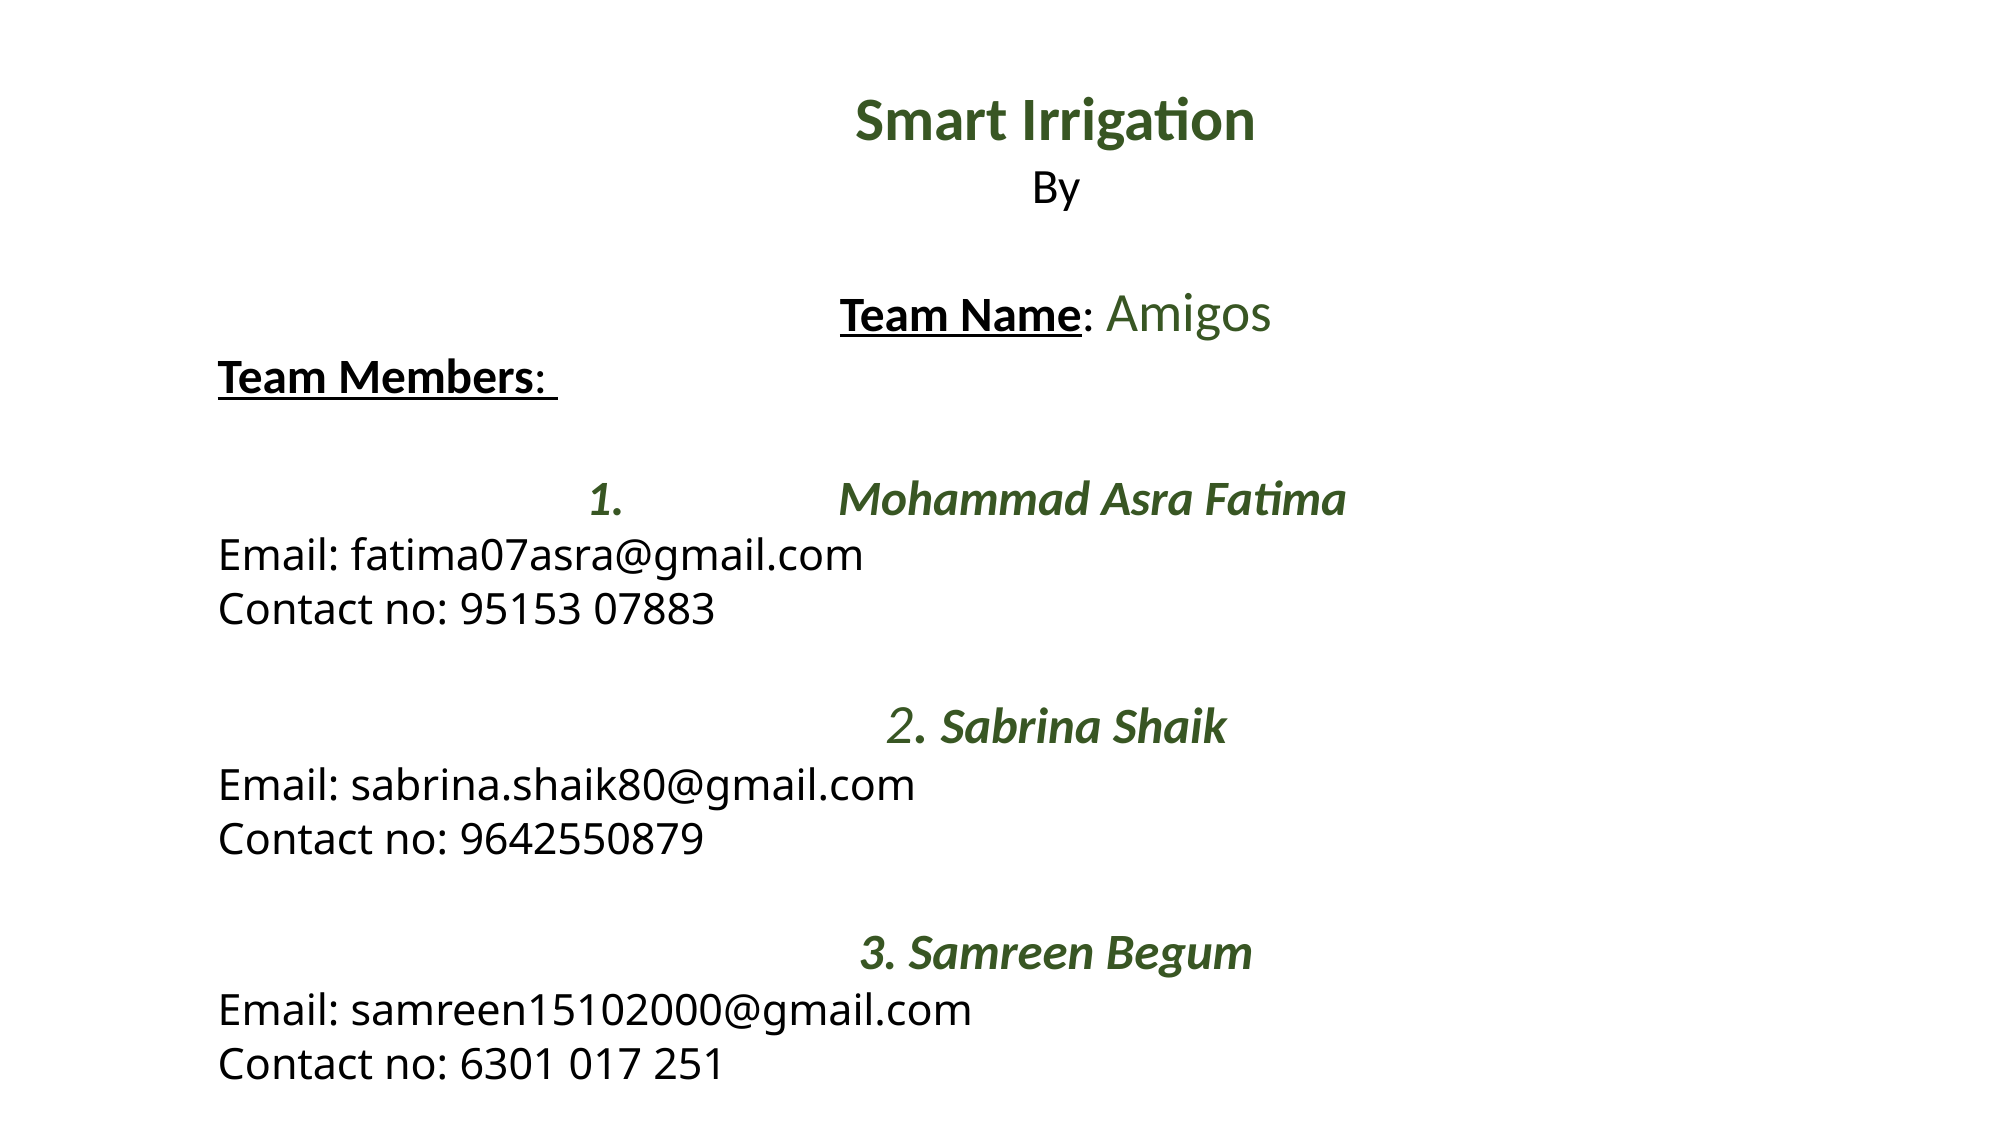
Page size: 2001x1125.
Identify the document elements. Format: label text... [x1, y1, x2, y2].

list Smart Irrigation By Team Name: Amigos Team Members: Mohammad Asra Fatima Email: fatima07asra@gmail.com Contact no: 95153 07883 2. Sabrina Shaik Email: sabrina.shaik80@gmail.com Contact no: 9642550879 3. Samreen Begum Email: samreen15102000@gmail.com Contact no: 6301 017 251 [137, 79, 1910, 1107]
